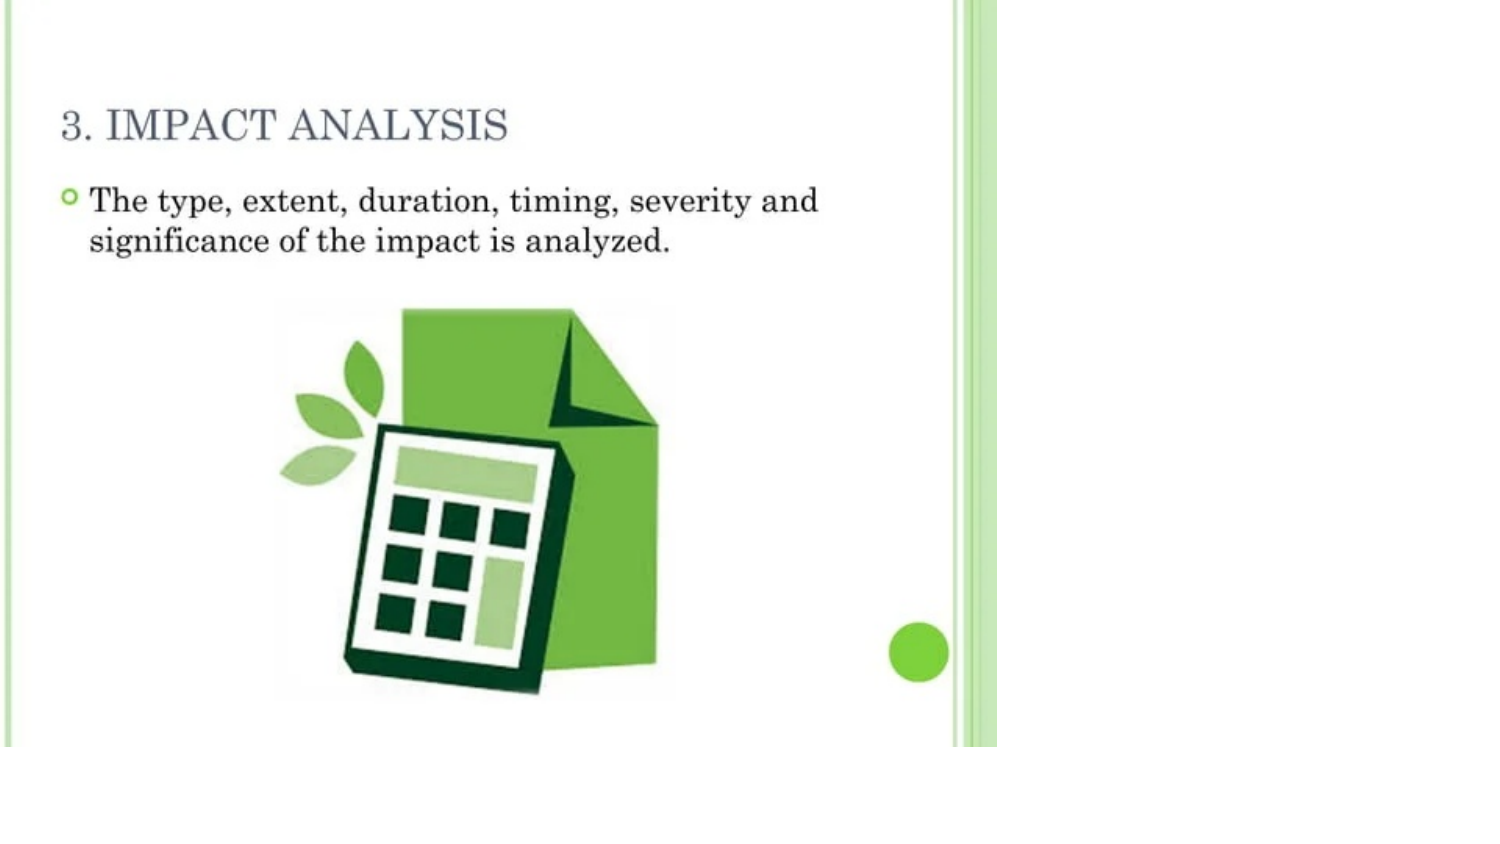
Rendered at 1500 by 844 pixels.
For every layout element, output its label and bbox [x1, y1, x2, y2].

picture [0, 0, 997, 748]
